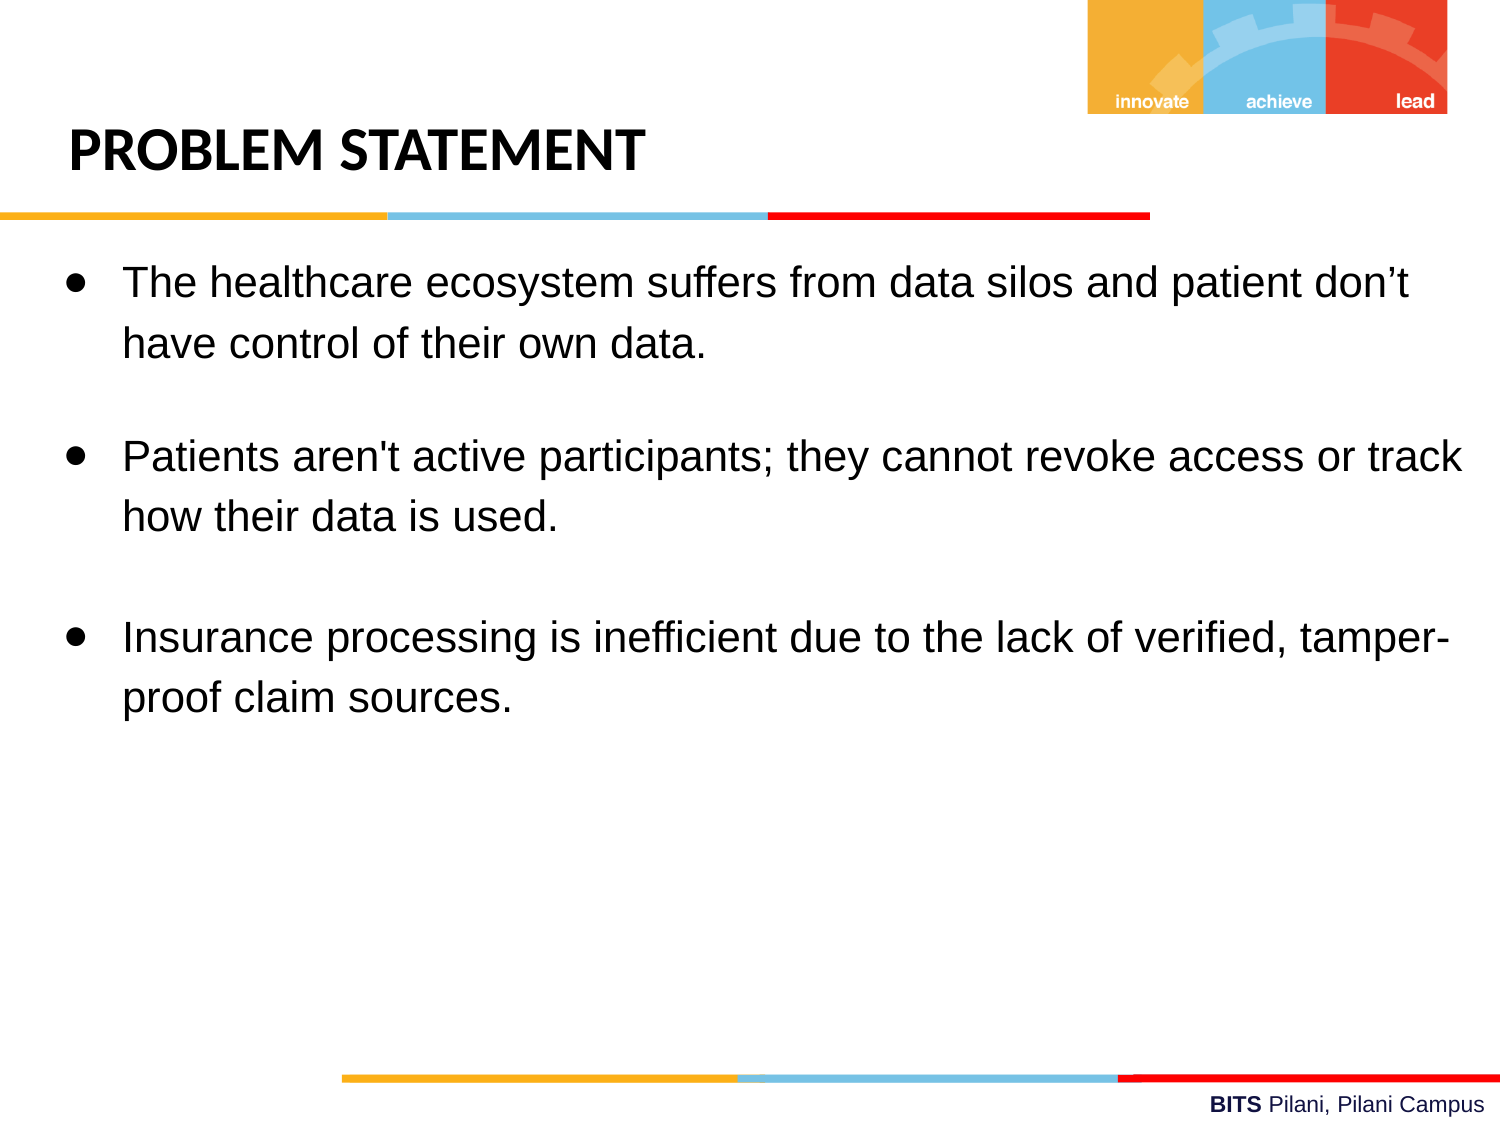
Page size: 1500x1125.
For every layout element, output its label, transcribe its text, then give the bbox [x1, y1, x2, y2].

list The healthcare ecosystem suffers from data silos and patient don’t have control of their own data. Patients aren't active participants; they cannot revoke access or track how their data is used. Insurance processing is inefficient due to the lack of verified, tamper-proof claim sources. [32, 238, 1481, 986]
picture [1087, 0, 1448, 114]
list PROBLEM STATEMENT [53, 51, 1092, 239]
